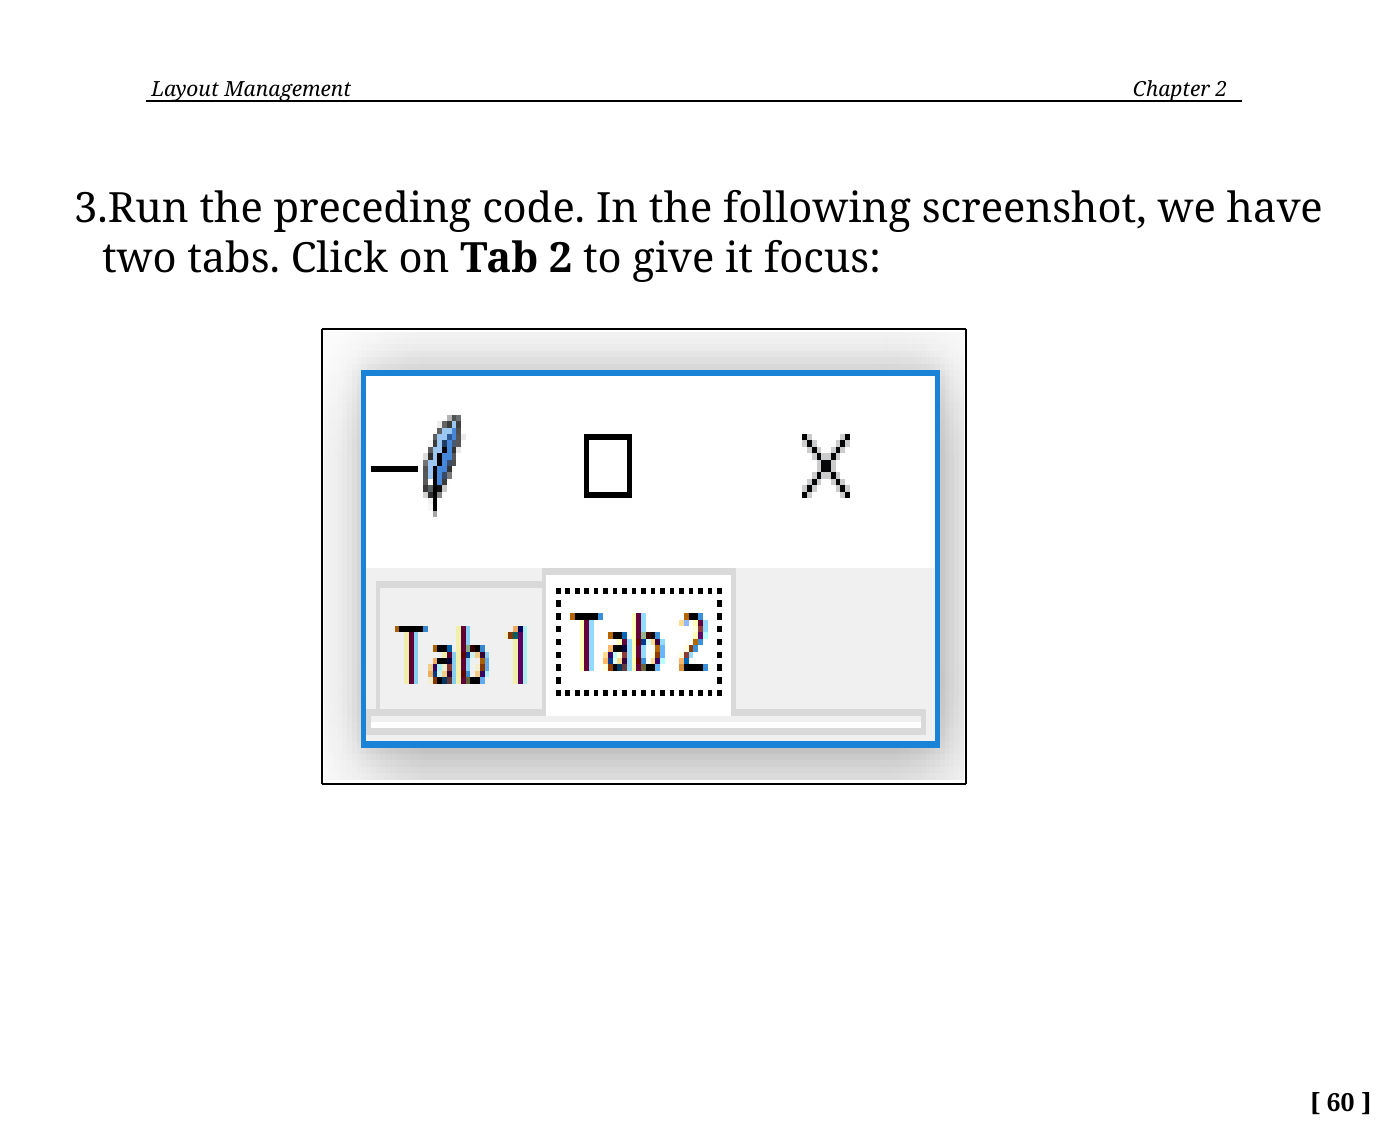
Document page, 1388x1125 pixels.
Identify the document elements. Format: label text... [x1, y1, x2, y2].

text_box Chapter 2 [1130, 73, 1239, 101]
slide_number [ 60 ] [1307, 1095, 1388, 1121]
text_box Layout Management [149, 73, 371, 101]
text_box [321, 328, 967, 784]
text_box Run the preceding code. In the following screenshot, we have two tabs. Click on Tab 2 to give it focus: [0, 128, 1388, 281]
